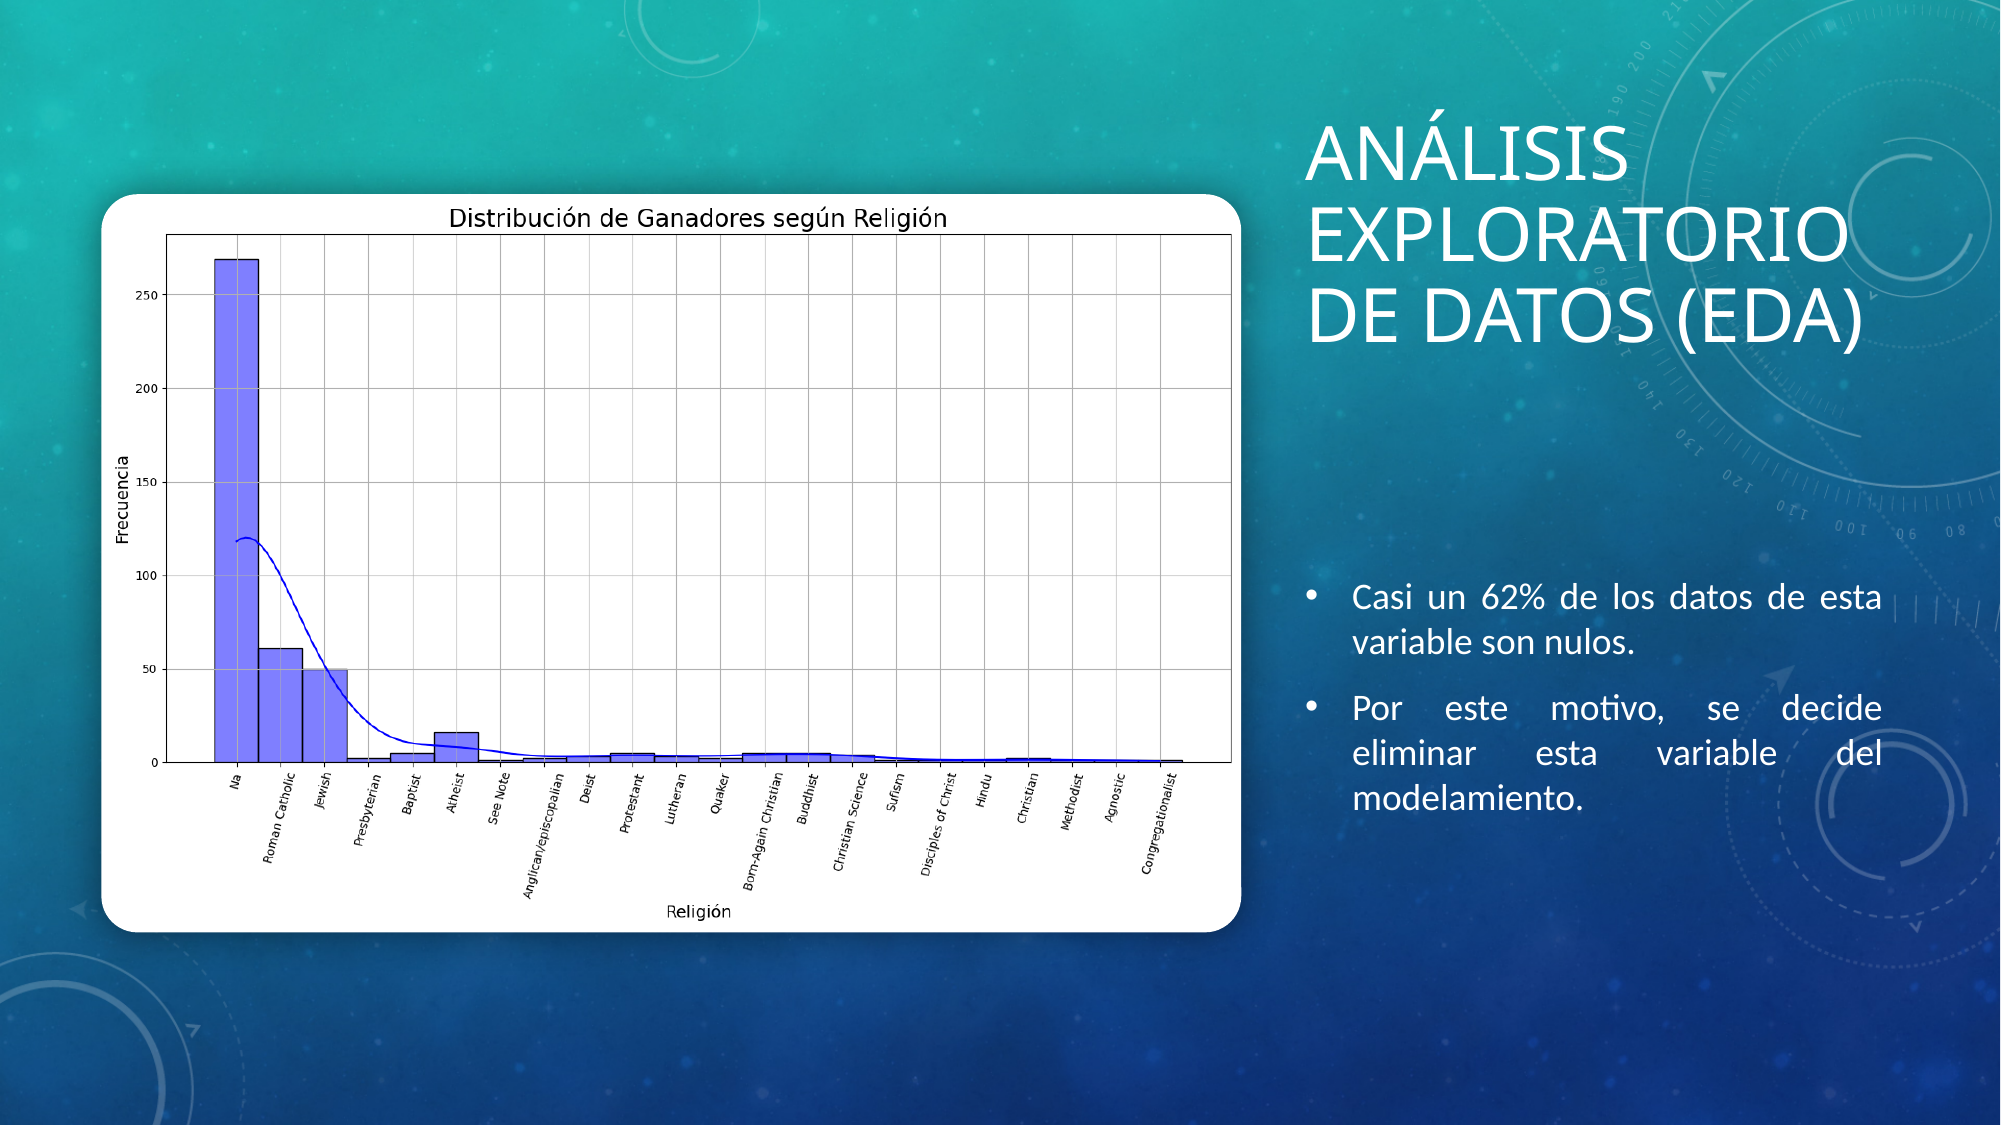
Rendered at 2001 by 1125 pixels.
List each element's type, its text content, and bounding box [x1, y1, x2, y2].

picture [0, 0, 2001, 1125]
title Análisis exploratorio de datos (eda) [1290, 105, 1899, 369]
list Casi un 62% de los datos de esta variable son nulos. Por este motivo, se decide eliminar esta variable del modelamiento. [1290, 369, 1899, 1021]
